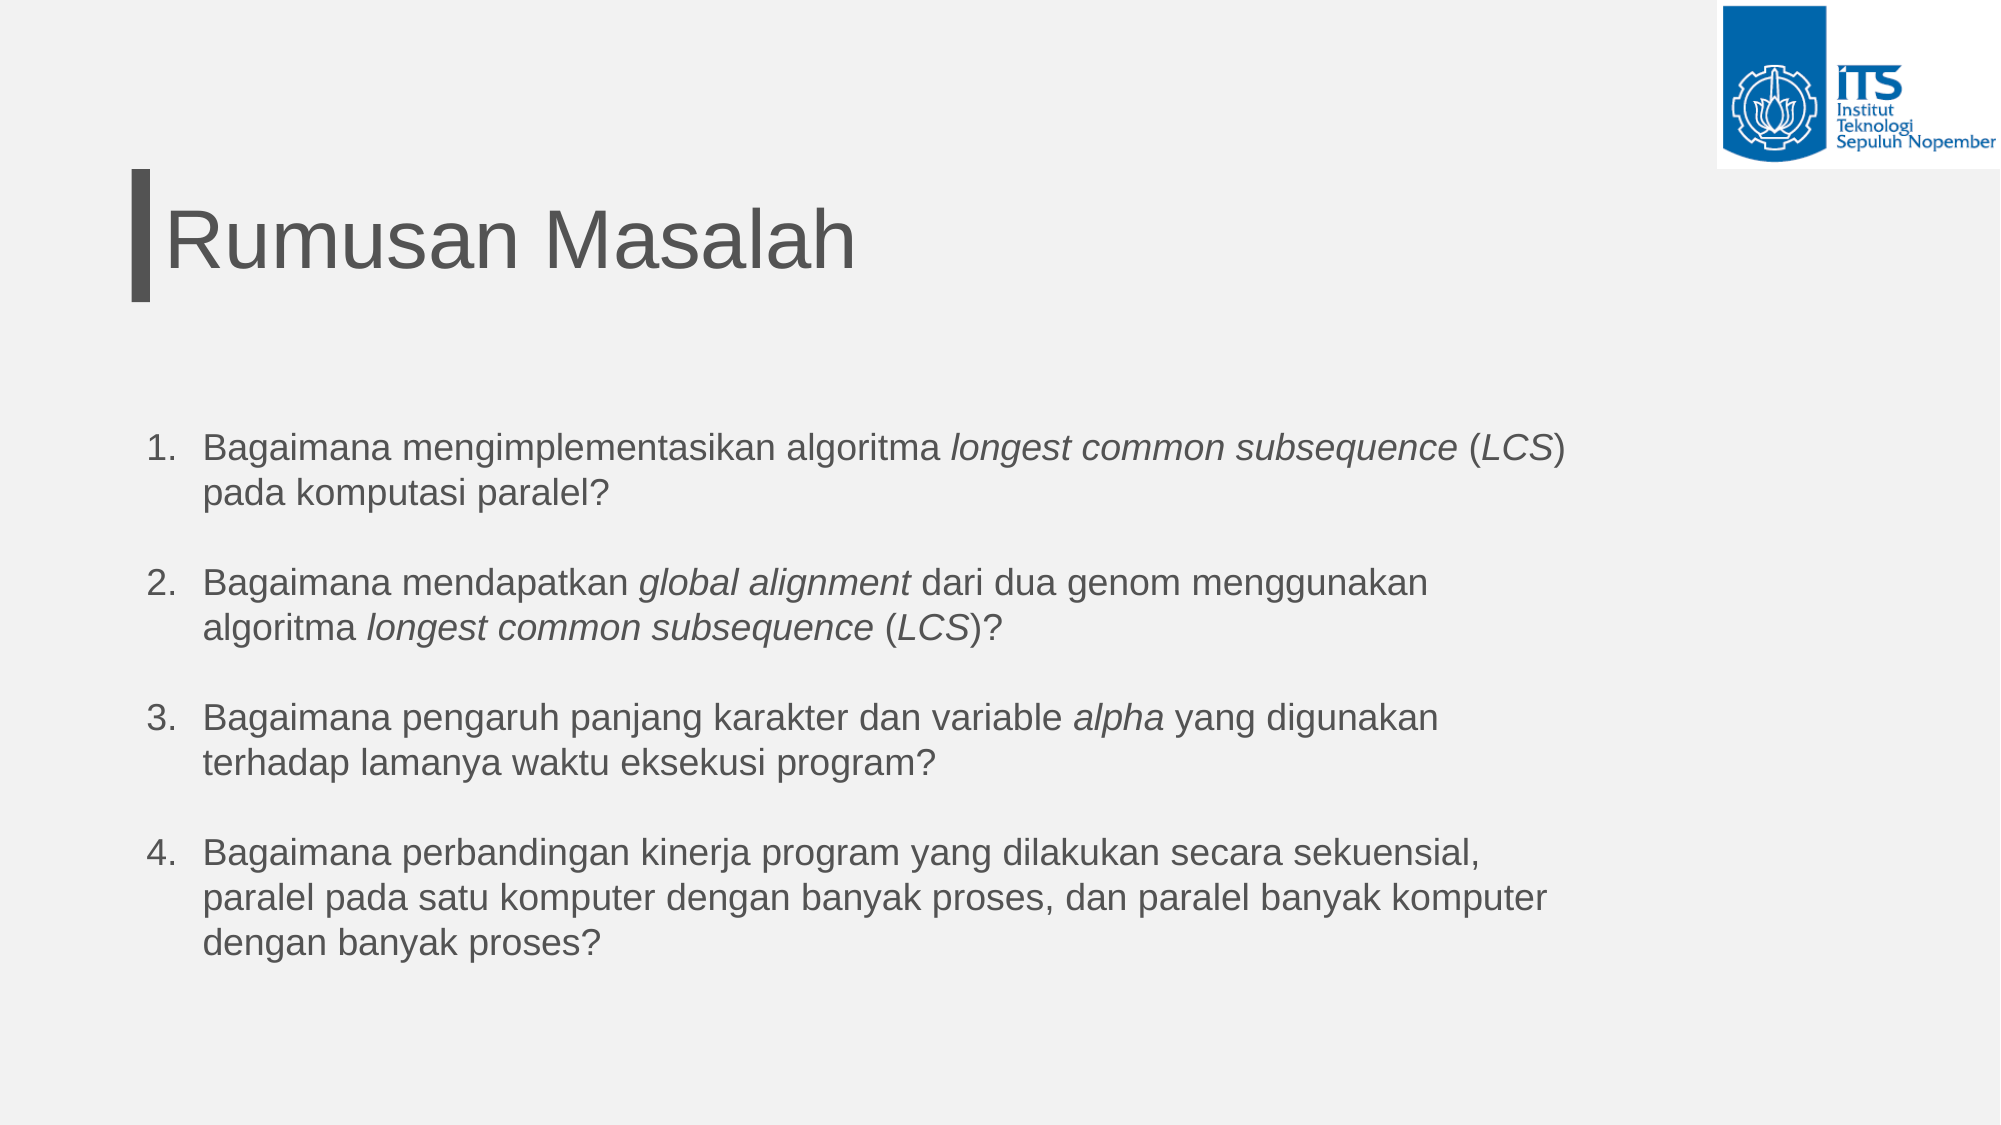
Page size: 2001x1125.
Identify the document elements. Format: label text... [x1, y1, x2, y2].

picture [1717, 0, 2000, 169]
text_box [130, 168, 151, 303]
text_box Bagaimana mengimplementasikan algoritma longest common subsequence (LCS) pada komputasi paralel? Bagaimana mendapatkan global alignment dari dua genom menggunakan algoritma longest common subsequence (LCS)? Bagaimana pengaruh panjang karakter dan variable alpha yang digunakan terhadap lamanya waktu eksekusi program? Bagaimana perbandingan kinerja program yang dilakukan secara sekuensial, paralel pada satu komputer dengan banyak proses, dan paralel banyak komputer dengan banyak proses? [131, 415, 1589, 971]
text_box Rumusan Masalah [151, 177, 956, 293]
